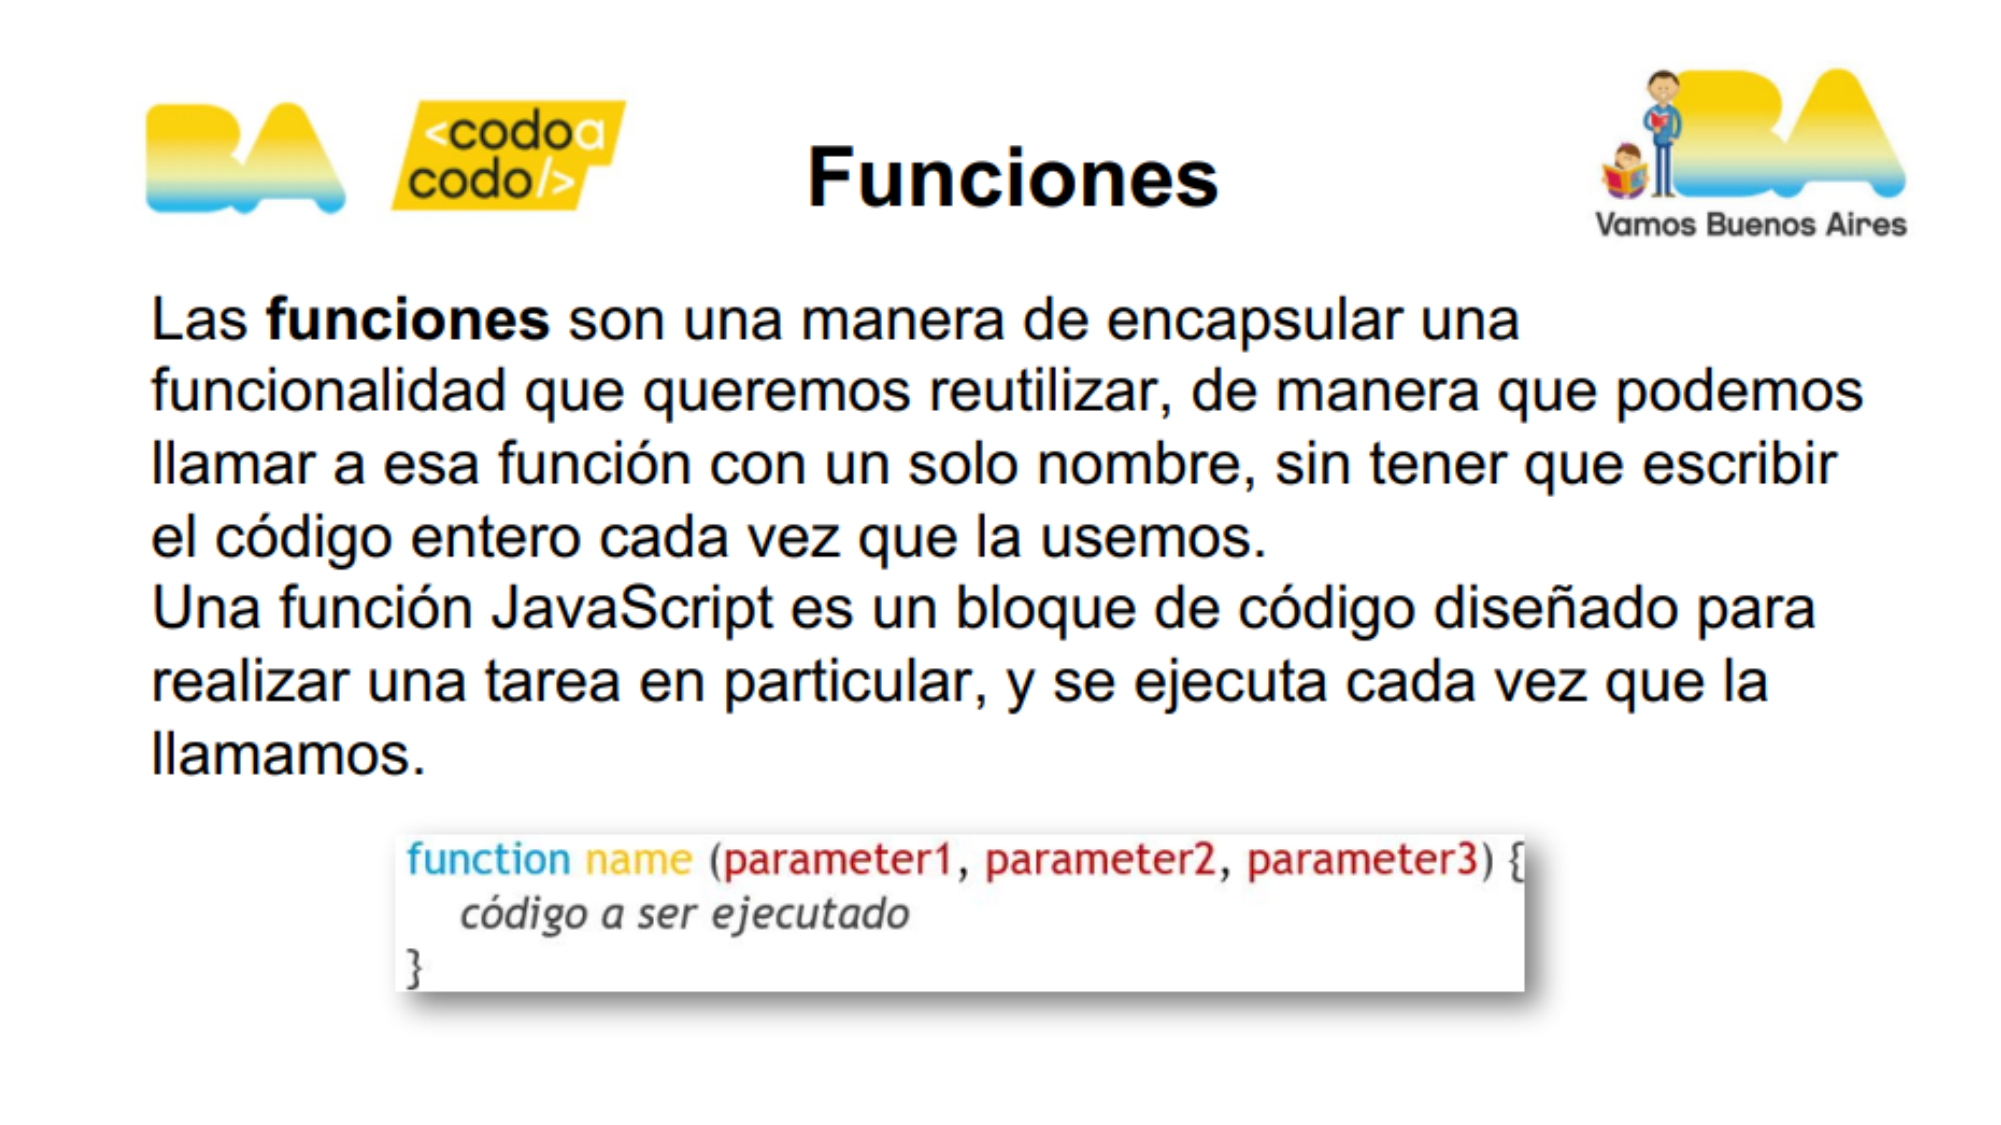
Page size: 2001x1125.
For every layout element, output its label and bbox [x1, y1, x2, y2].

picture [112, 60, 1924, 1059]
